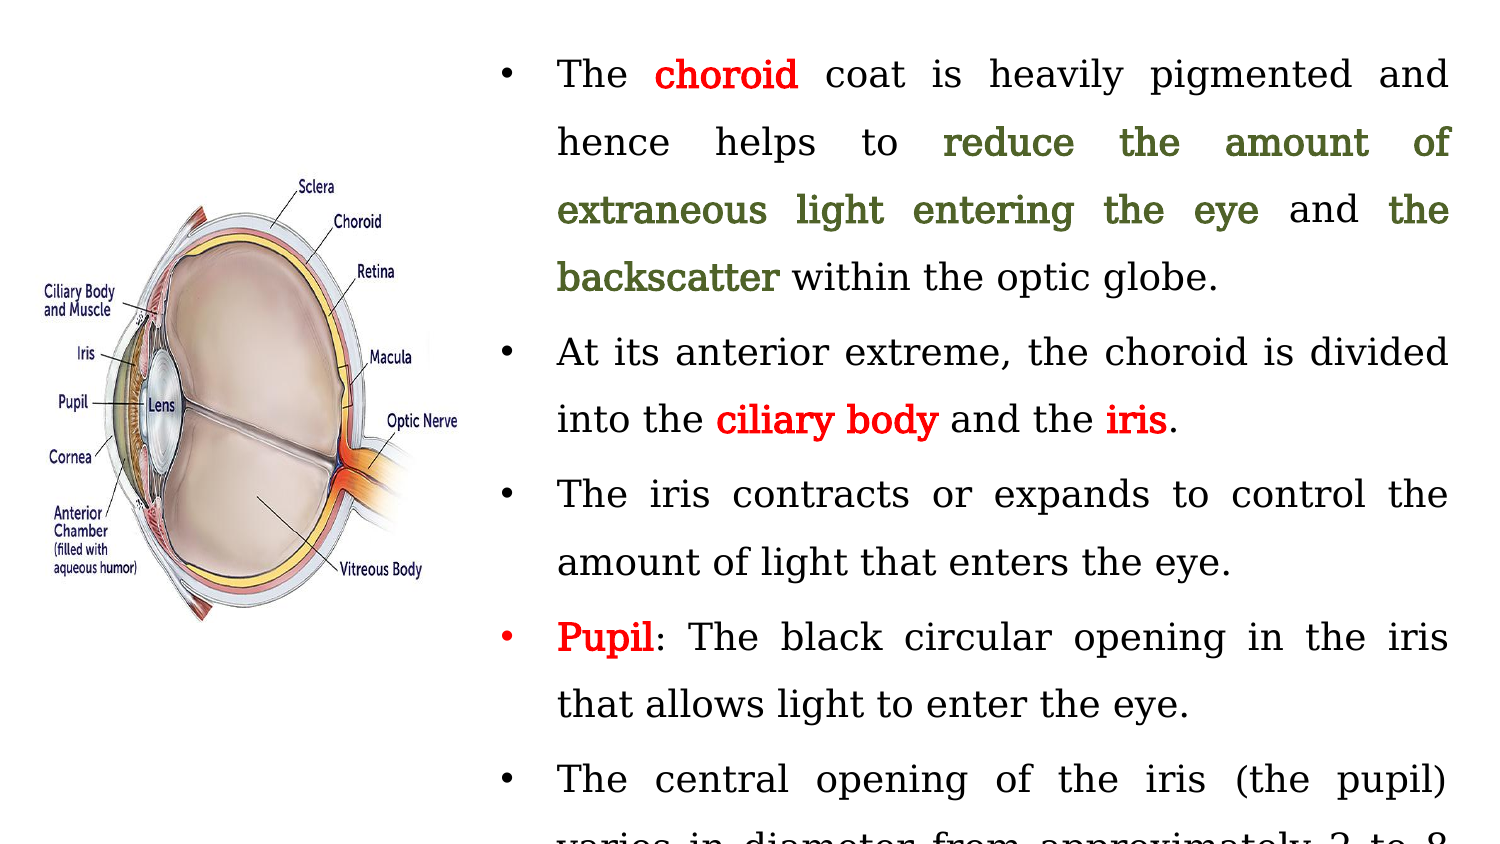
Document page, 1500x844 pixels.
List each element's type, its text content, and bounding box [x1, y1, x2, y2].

list The choroid coat is heavily pigmented and hence helps to reduce the amount of extraneous light entering the eye and the backscatter within the optic globe. At its anterior extreme, the choroid is divided into the ciliary body and the iris. The iris contracts or expands to control the amount of light that enters the eye. Pupil: The black circular opening in the iris that allows light to enter the eye. The central opening of the iris (the pupil) varies in diameter from approximately 2 to 8 mm. [485, 20, 1465, 812]
picture [5, 163, 496, 623]
